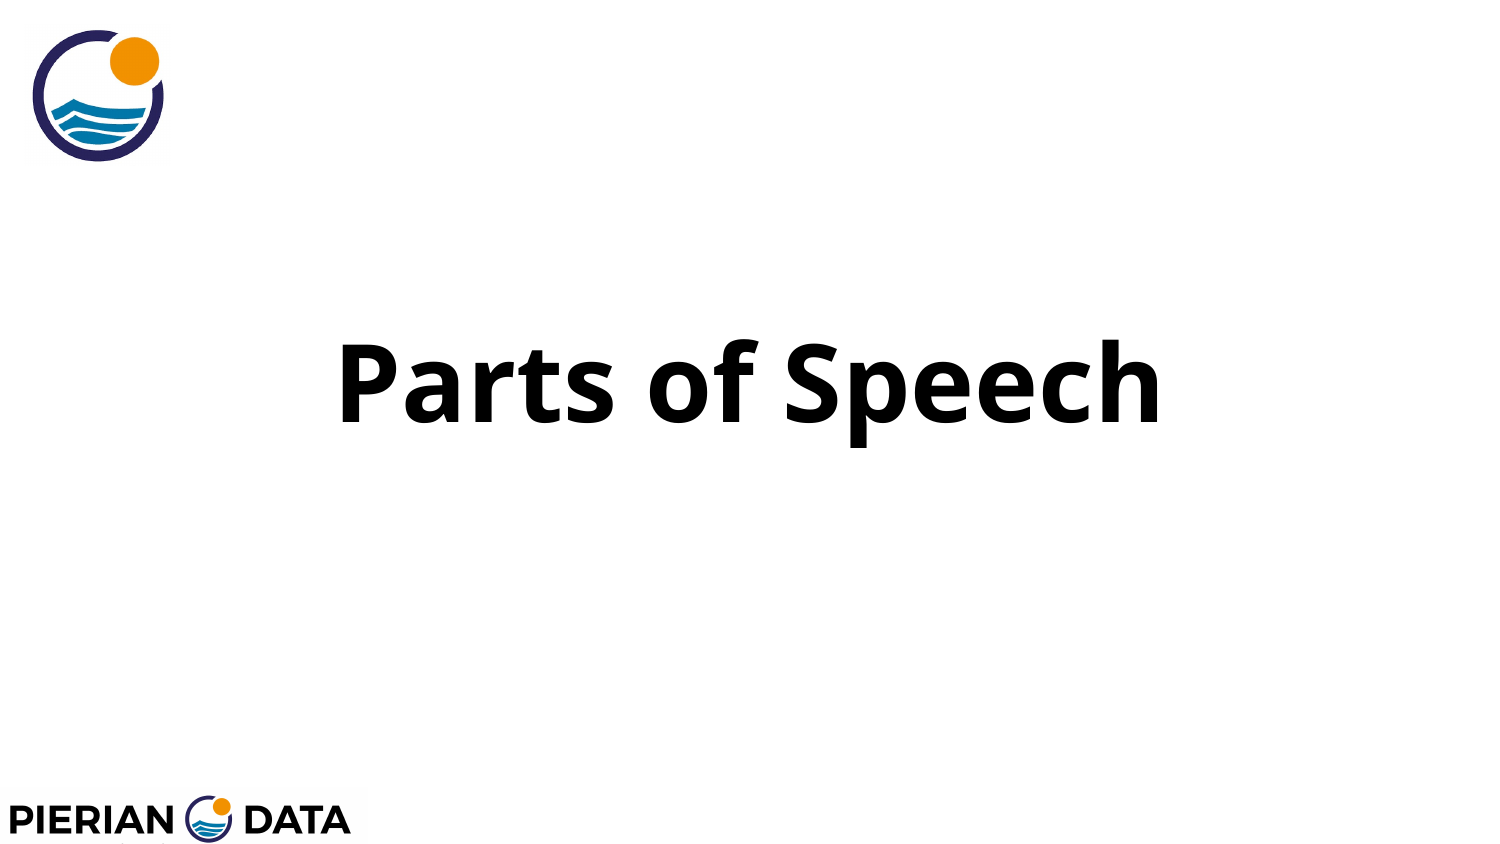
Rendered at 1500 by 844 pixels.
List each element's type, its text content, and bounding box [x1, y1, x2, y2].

title Parts of Speech [51, 122, 1449, 459]
picture [24, 24, 172, 167]
picture [0, 787, 368, 844]
